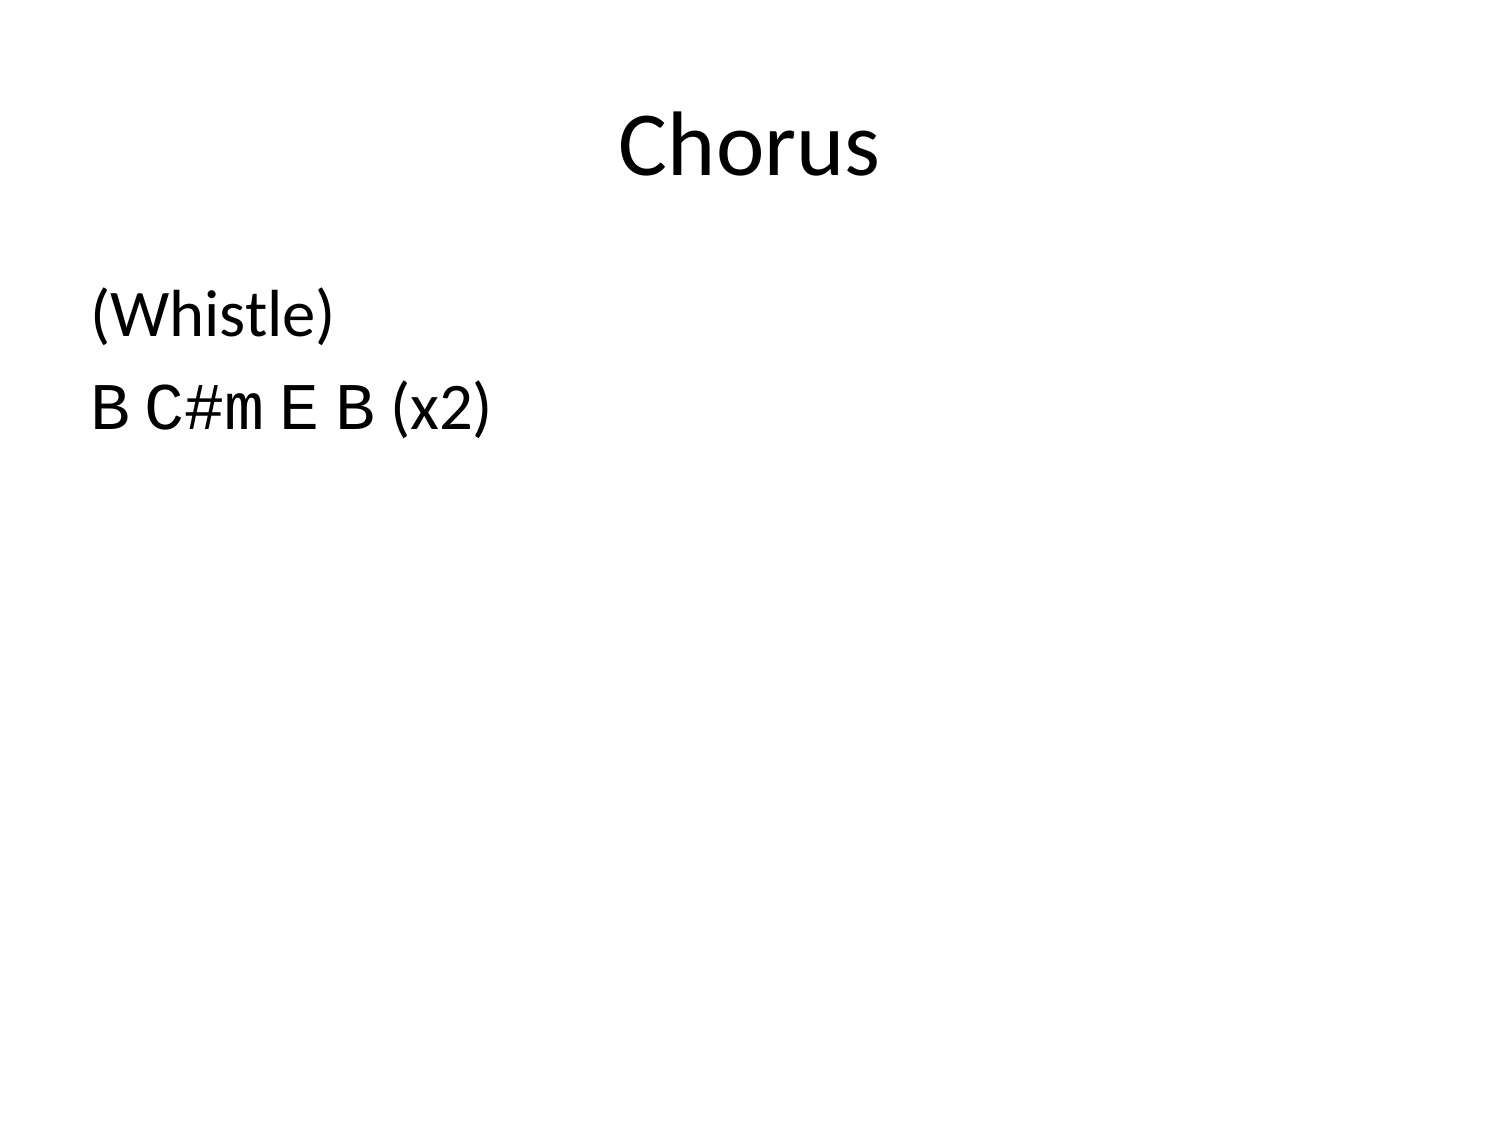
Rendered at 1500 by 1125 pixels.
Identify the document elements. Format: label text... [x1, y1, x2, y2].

title Chorus [75, 45, 1425, 233]
list (Whistle) B C#m E B (x2) [75, 262, 1425, 1005]
